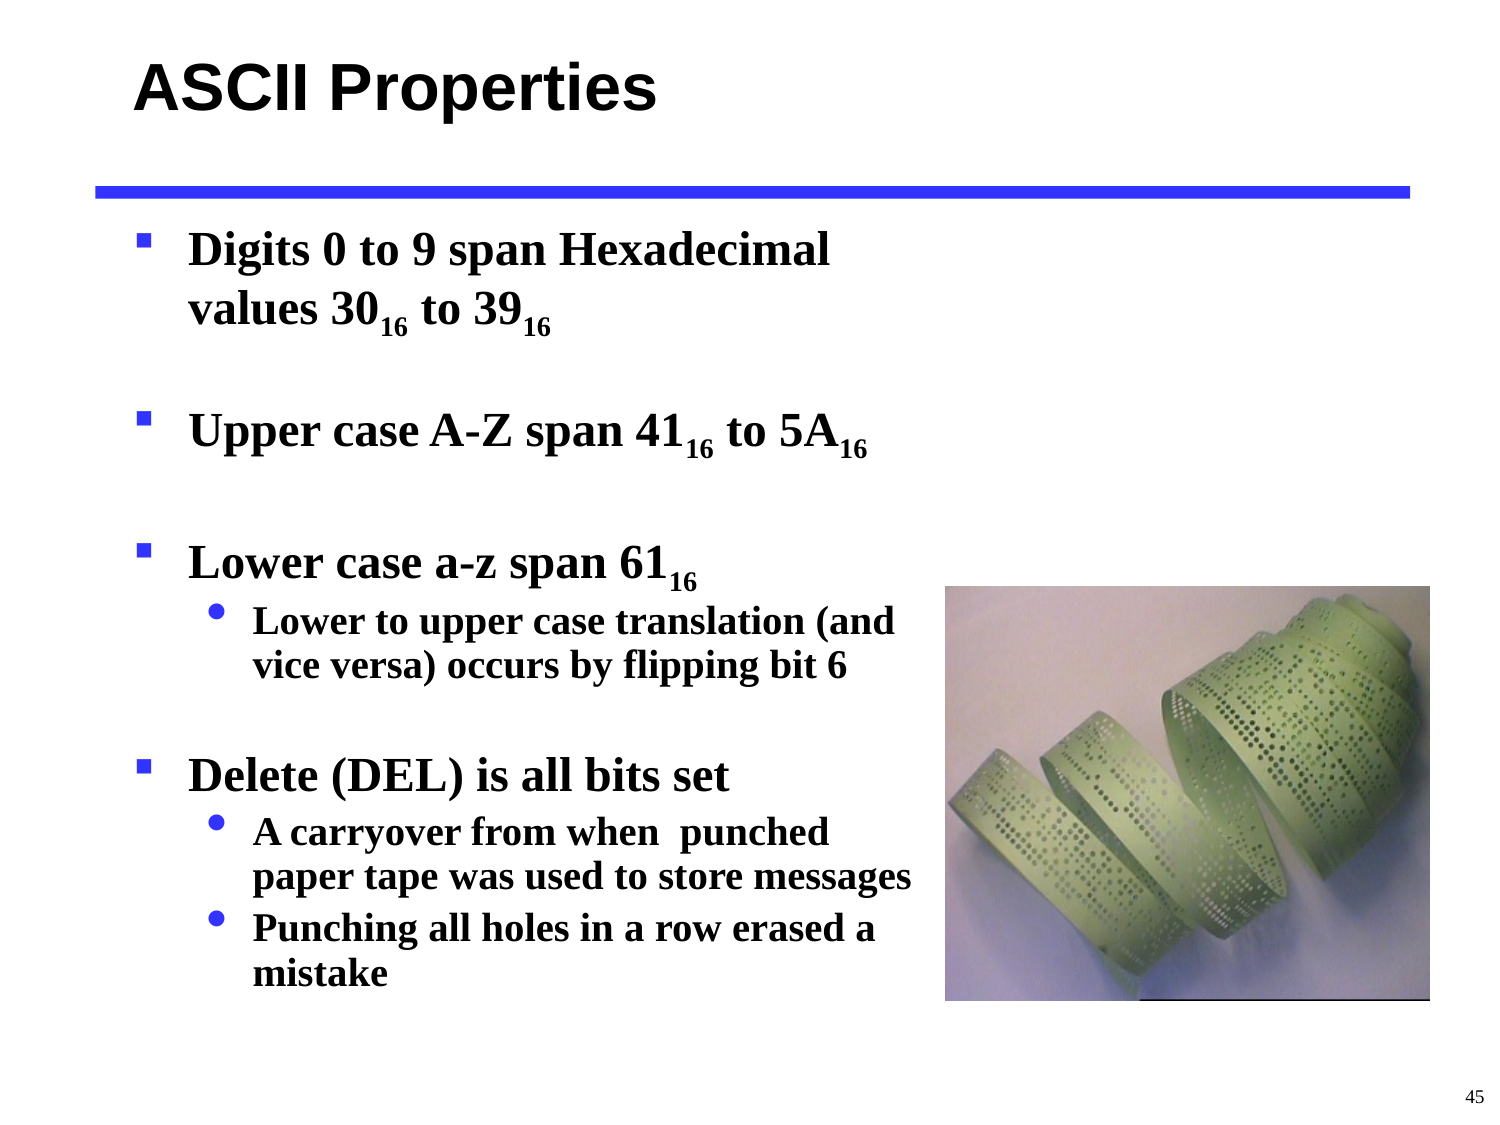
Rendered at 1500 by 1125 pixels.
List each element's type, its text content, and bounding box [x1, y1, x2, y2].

picture [944, 586, 1430, 1001]
title ASCII Properties [117, 0, 1393, 168]
list Digits 0 to 9 span Hexadecimal values 3016 to 3916 Upper case A-Z span 4116 to 5A16 Lower case a-z span 6116 Lower to upper case translation (and vice versa) occurs by flipping bit 6 Delete (DEL) is all bits set A carryover from when punched paper tape was used to store messages Punching all holes in a row erased a mistake [117, 215, 946, 1041]
slide_number 45 [1185, 1068, 1500, 1125]
